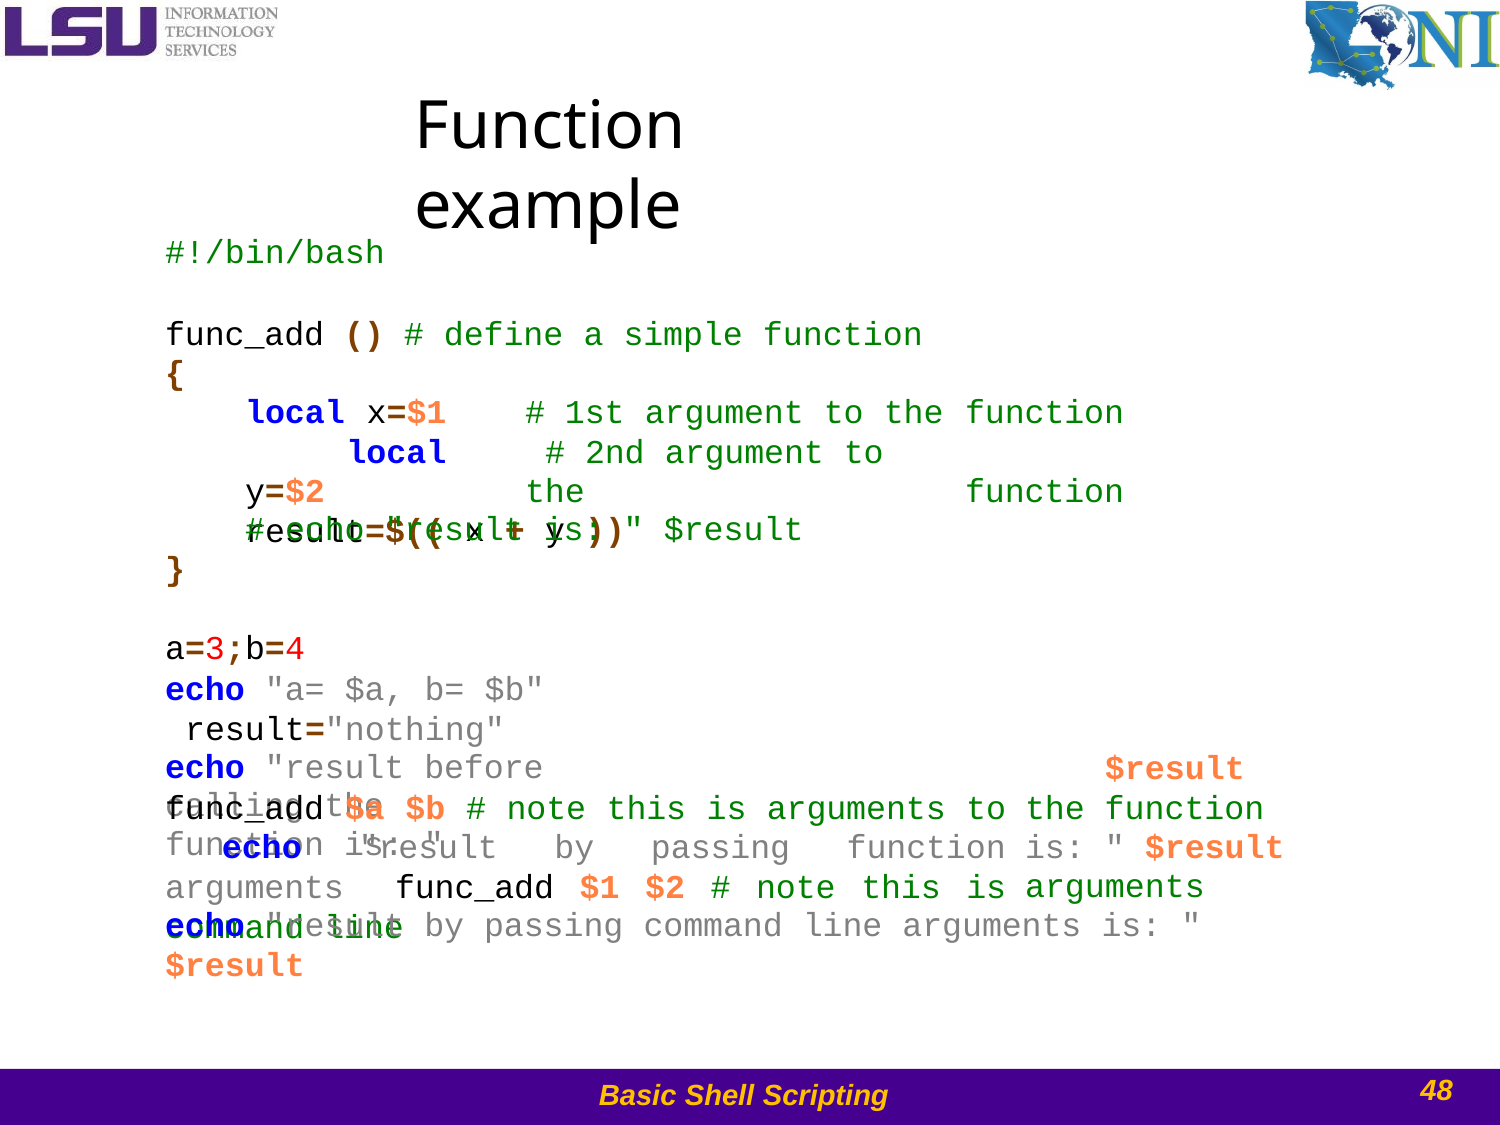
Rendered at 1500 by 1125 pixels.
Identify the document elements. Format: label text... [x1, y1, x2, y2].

text_box arguments [1022, 861, 1208, 901]
slide_number 48 [1414, 1071, 1460, 1125]
text_box echo "result by passing command line arguments is: " $result [162, 901, 1208, 983]
footer Basic Shell Scripting [596, 1077, 892, 1125]
title Function example [412, 79, 943, 270]
text_box # echo "result is: " $result } [162, 505, 808, 588]
text_box $result the function is: " $result [1022, 742, 1288, 866]
text_box a=3;b=4 echo "a= $a, b= $b" result="nothing" echo "result before calling the function is: " [162, 624, 1088, 862]
text_box # 1st argument to the # 2nd argument to the x + y )) [462, 386, 948, 548]
text_box function function [962, 386, 1128, 510]
picture [0, 0, 278, 62]
text_box #!/bin/bash func_add () # define a simple function { [162, 228, 928, 392]
text_box local x=$1 local y=$2 result=$(( [242, 386, 448, 505]
text_box func_add $a $b # note this is arguments to echo "result by passing function arguments func_add $1 $2 # note this is command line [162, 782, 1008, 901]
picture [1304, 0, 1500, 90]
